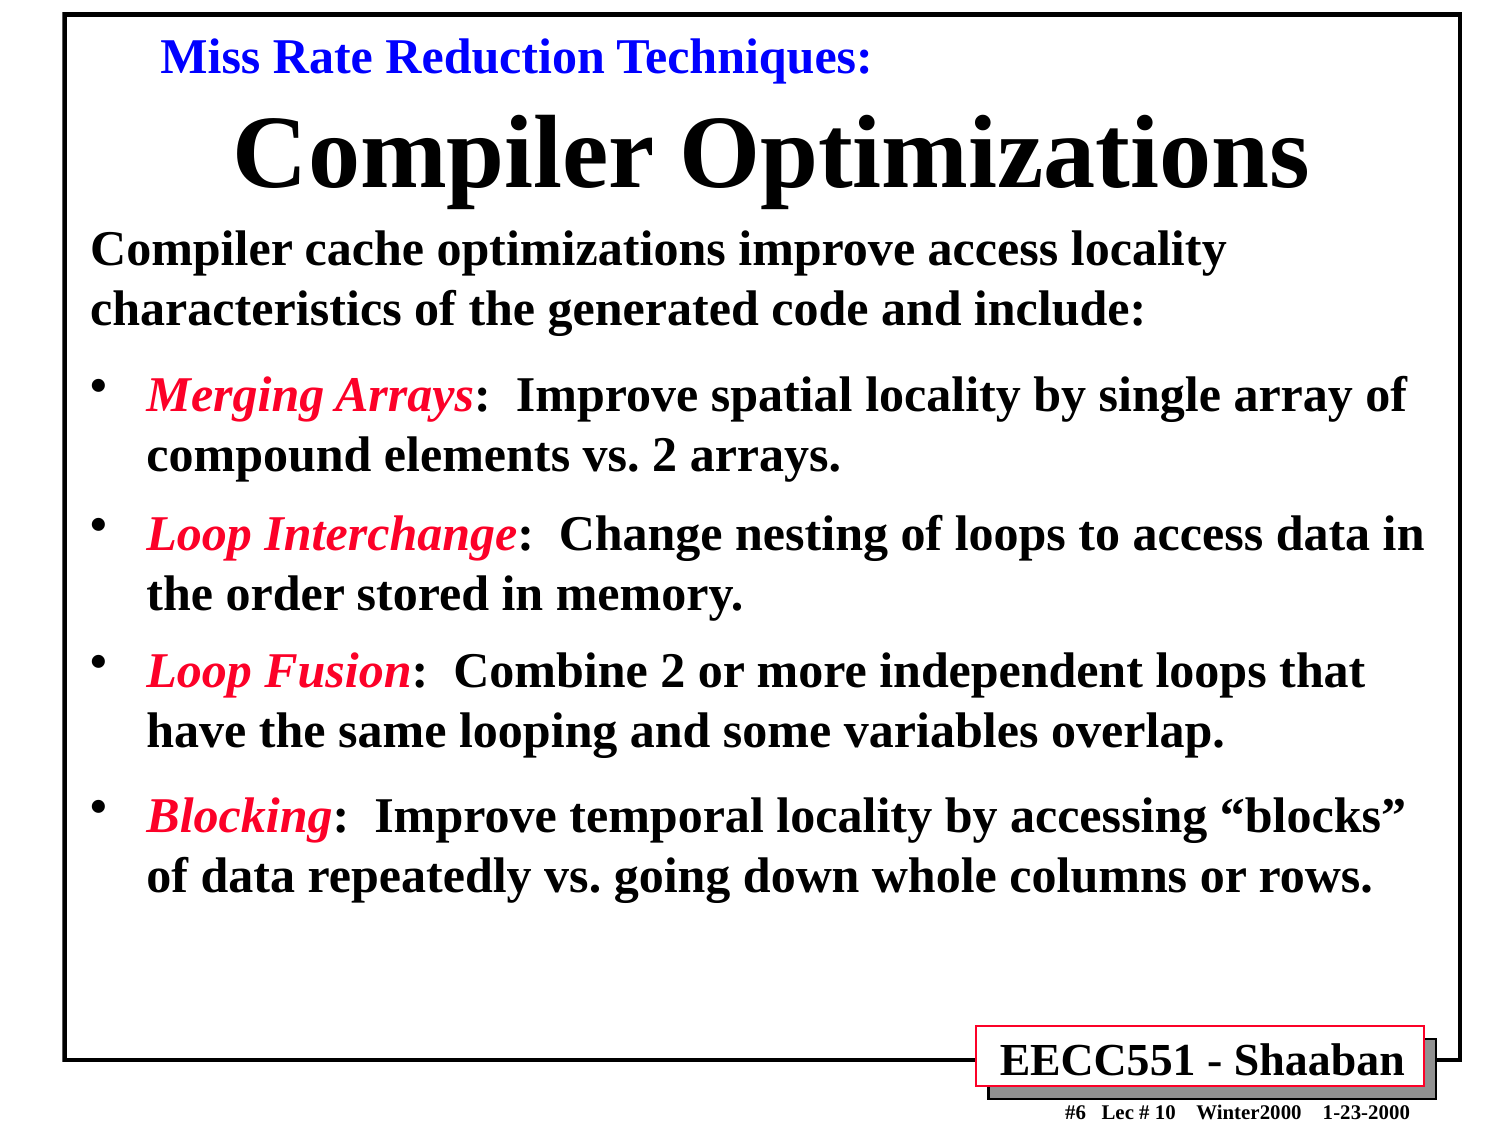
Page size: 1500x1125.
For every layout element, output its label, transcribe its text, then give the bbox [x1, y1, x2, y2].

list Compiler cache optimizations improve access locality characteristics of the generated code and include: Merging Arrays: Improve spatial locality by single array of compound elements vs. 2 arrays. Loop Interchange: Change nesting of loops to access data in the order stored in memory. Loop Fusion: Combine 2 or more independent loops that have the same looping and some variables overlap. Blocking: Improve temporal locality by accessing “blocks” of data repeatedly vs. going down whole columns or rows. [74, 207, 1449, 1017]
title Miss Rate Reduction Techniques: Compiler Optimizations [145, 80, 1409, 222]
